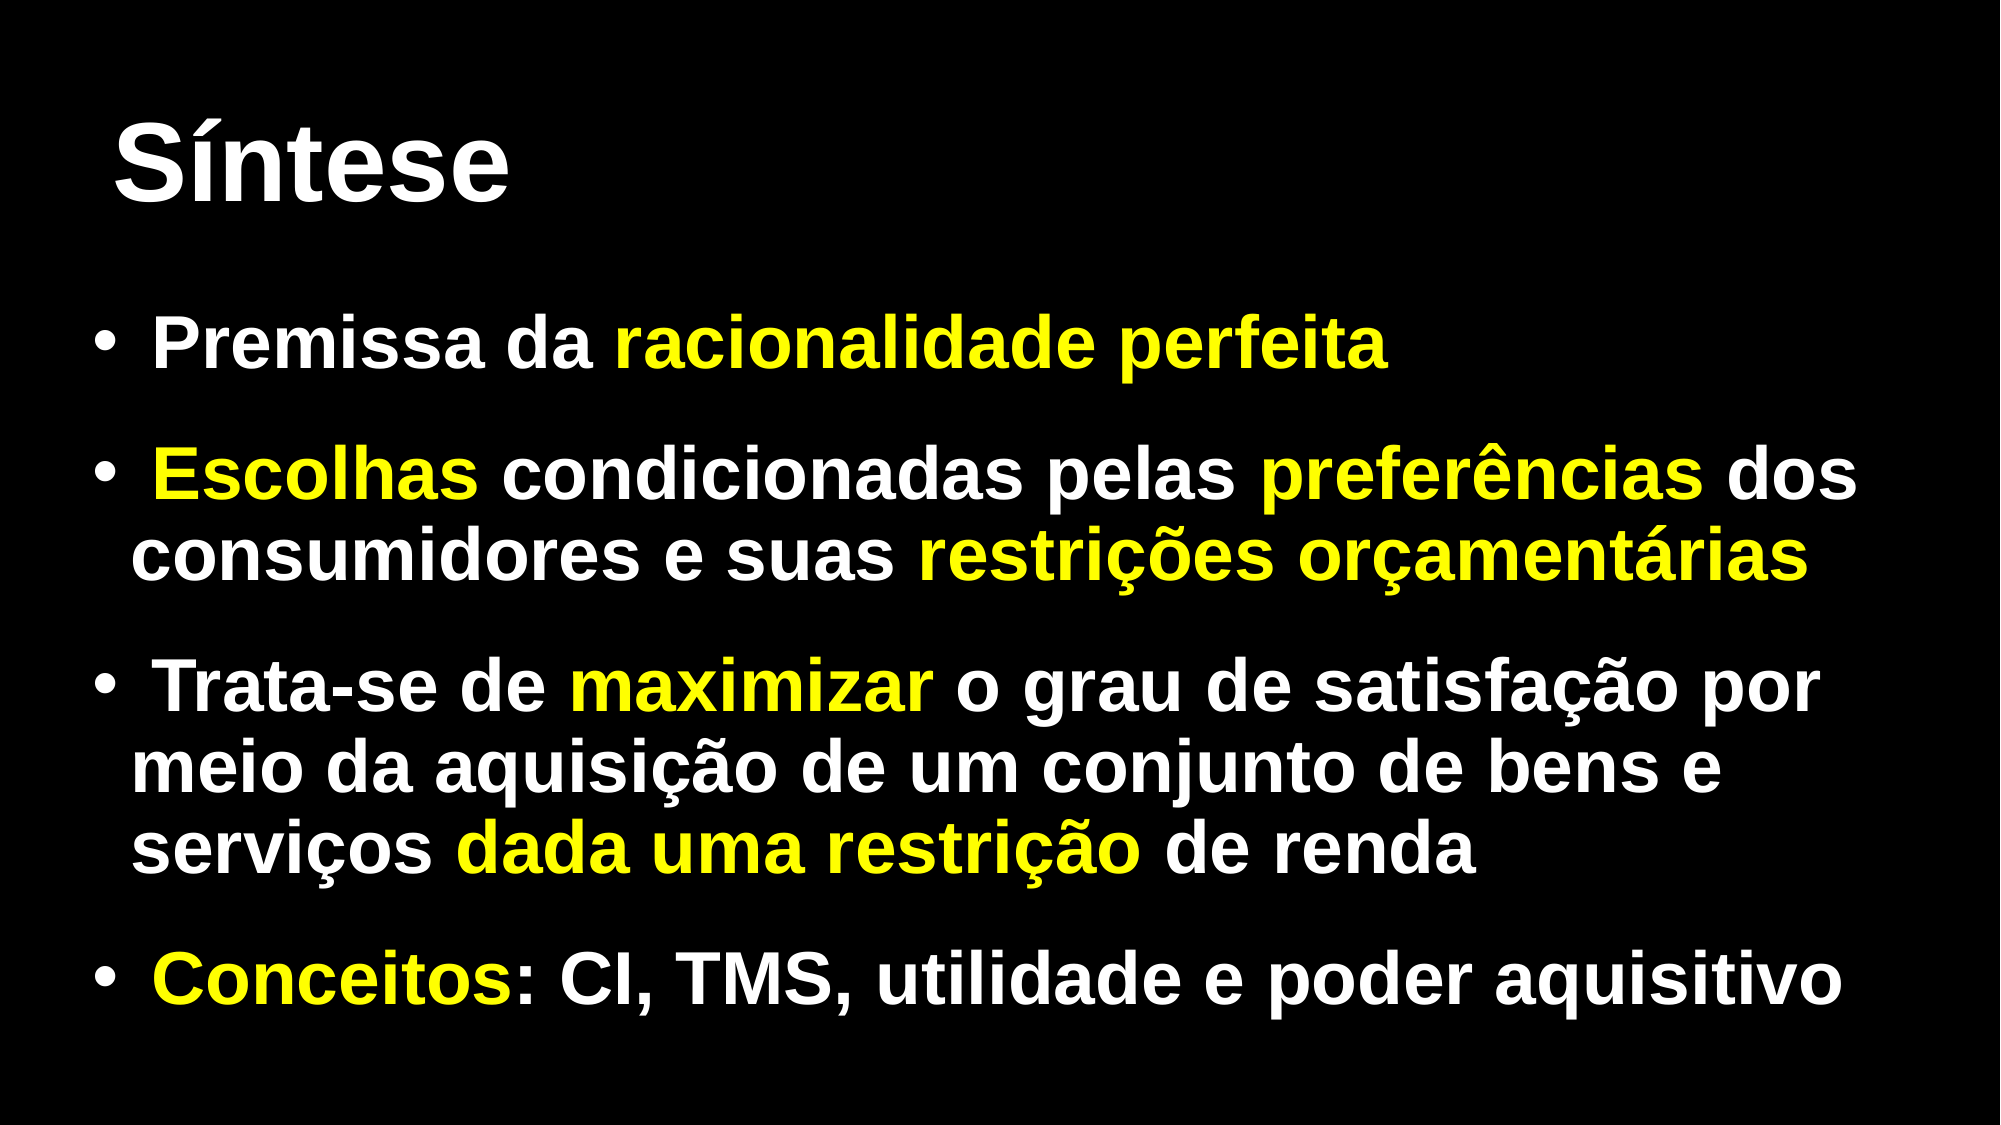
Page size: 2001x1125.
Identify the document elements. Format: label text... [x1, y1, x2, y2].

list Premissa da racionalidade perfeita Escolhas condicionadas pelas preferências dos consumidores e suas restrições orçamentárias Trata-se de maximizar o grau de satisfação por meio da aquisição de um conjunto de bens e serviços dada uma restrição de renda Conceitos: CI, TMS, utilidade e poder aquisitivo [81, 298, 1978, 1086]
title Síntese [101, 56, 1840, 274]
